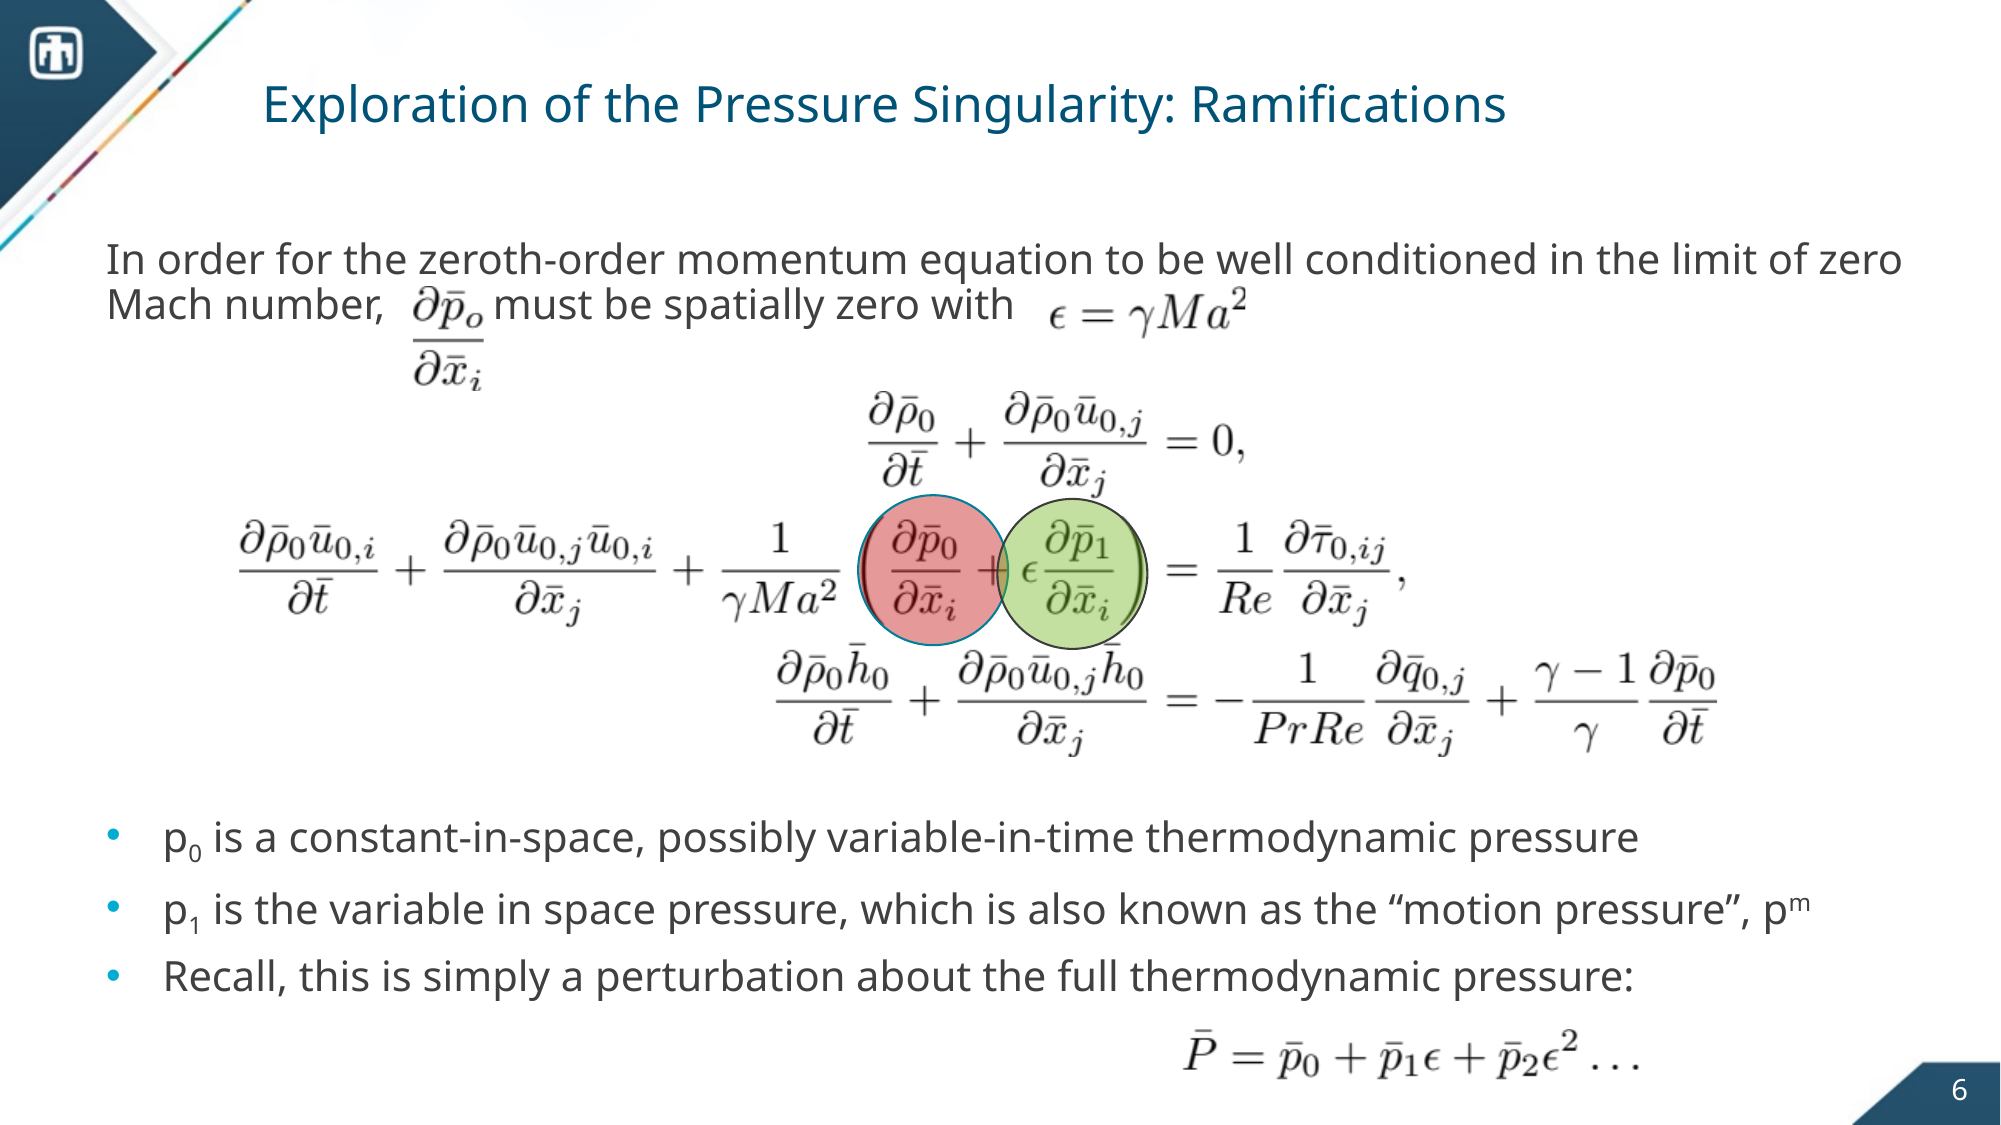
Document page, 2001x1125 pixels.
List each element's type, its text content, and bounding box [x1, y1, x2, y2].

picture [0, 0, 2001, 1125]
list In order for the zeroth-order momentum equation to be well conditioned in the limit of zero Mach number, must be spatially zero with p0 is a constant-in-space, possibly variable-in-time thermodynamic pressure p1 is the variable in space pressure, which is also known as the “motion pressure”, pm Recall, this is simply a perturbation about the full thermodynamic pressure: [106, 231, 1919, 1122]
title Exploration of the Pressure Singularity: Ramifications [262, 42, 1919, 170]
slide_number 6 [1919, 1061, 2000, 1122]
